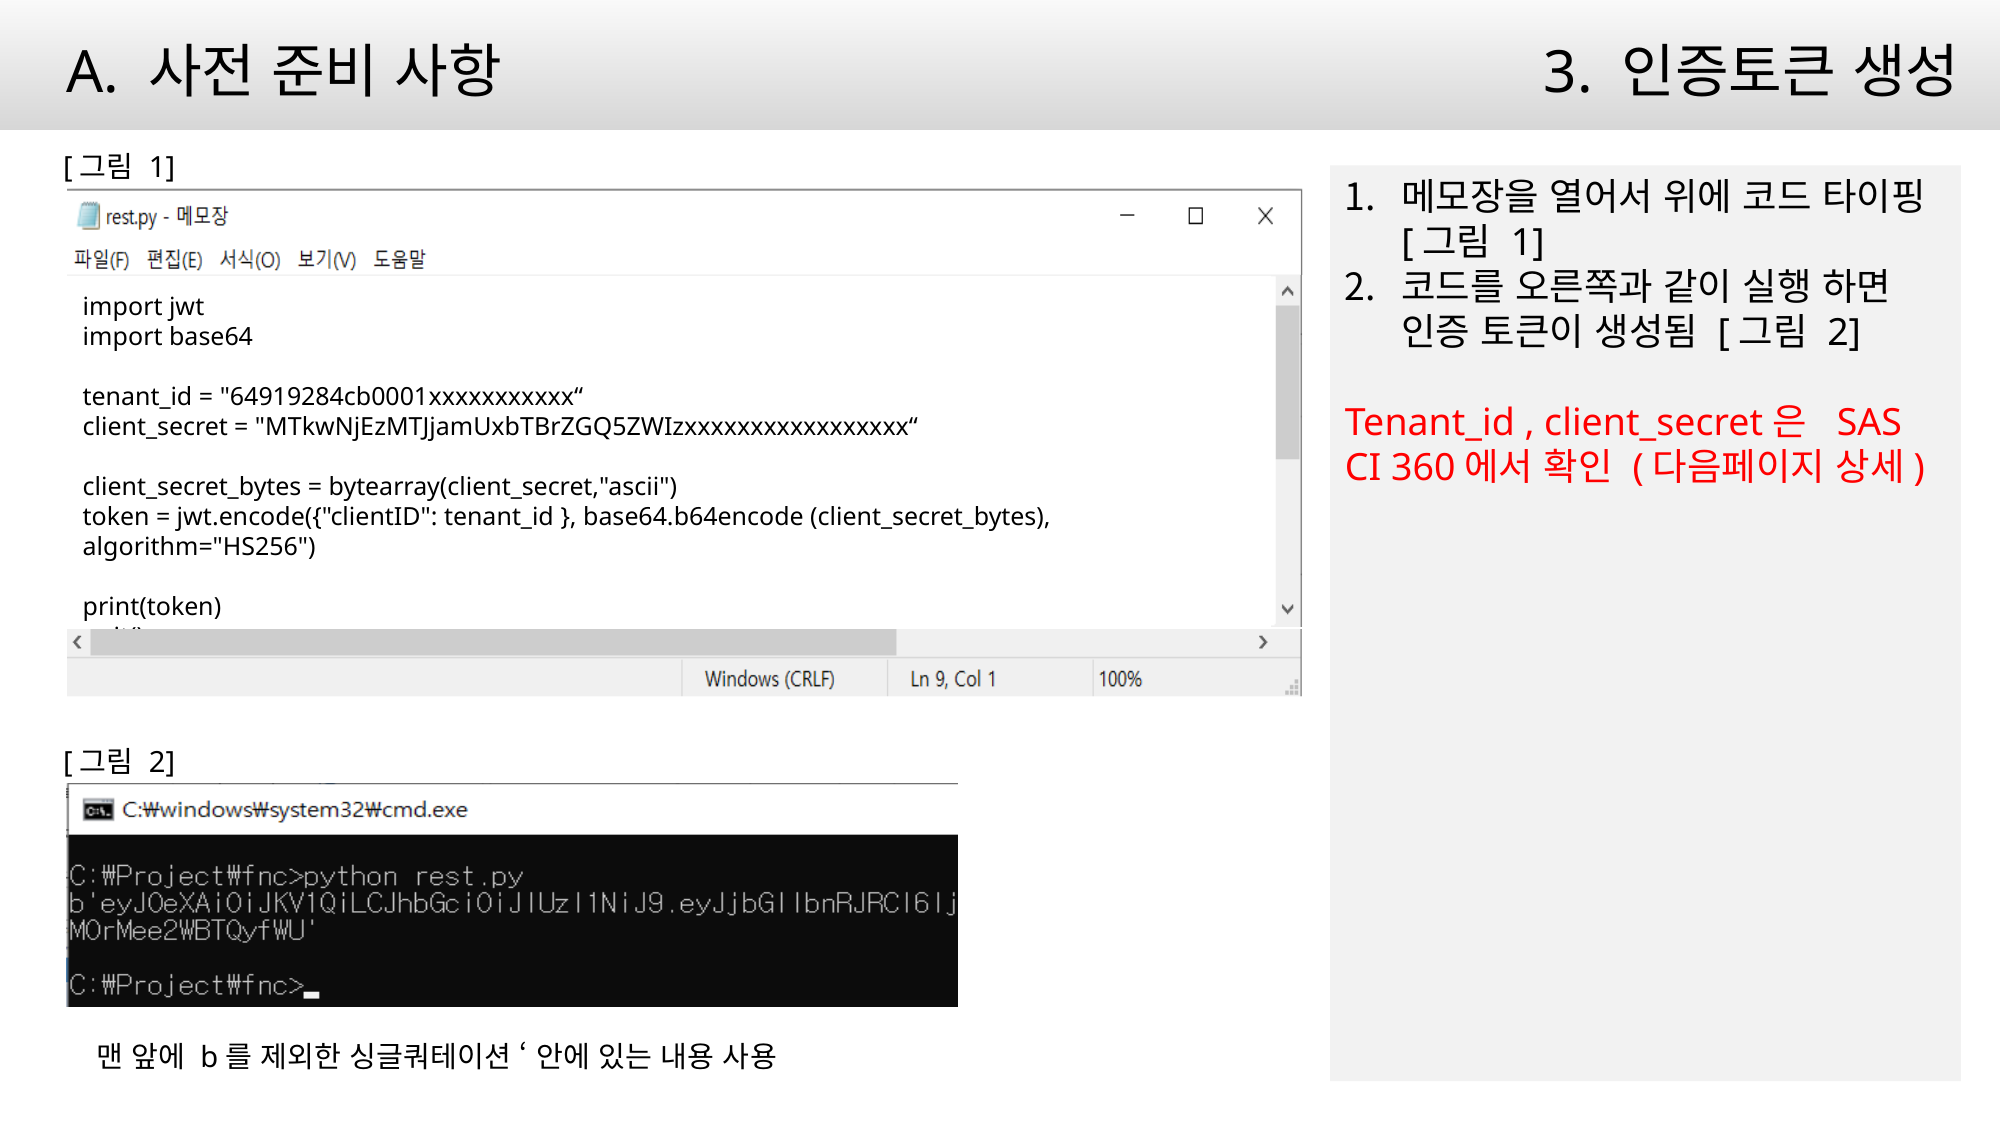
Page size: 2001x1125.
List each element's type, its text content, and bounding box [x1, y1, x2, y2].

text_box 3. 인증토큰 생성 [1528, 26, 1974, 112]
picture [66, 783, 958, 1007]
text_box A. 사전 준비 사항 [51, 26, 517, 112]
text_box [67, 188, 1307, 702]
text_box [그림 2] [48, 735, 190, 786]
text_box 메모장을 열어서 위에 코드 타이핑 [그림 1] 코드를 오른쪽과 같이 실행 하면 인증 토큰이 생성됨 [그림 2] Tenant_id , client_secret은 SAS CI 360에서 확인 (다음페이지 상세) [1330, 165, 1961, 1082]
text_box 맨 앞에 b를 제외한 싱글쿼테이션 ‘ 안에 있는 내용 사용 [81, 1030, 793, 1081]
text_box [그림 1] [48, 140, 190, 191]
